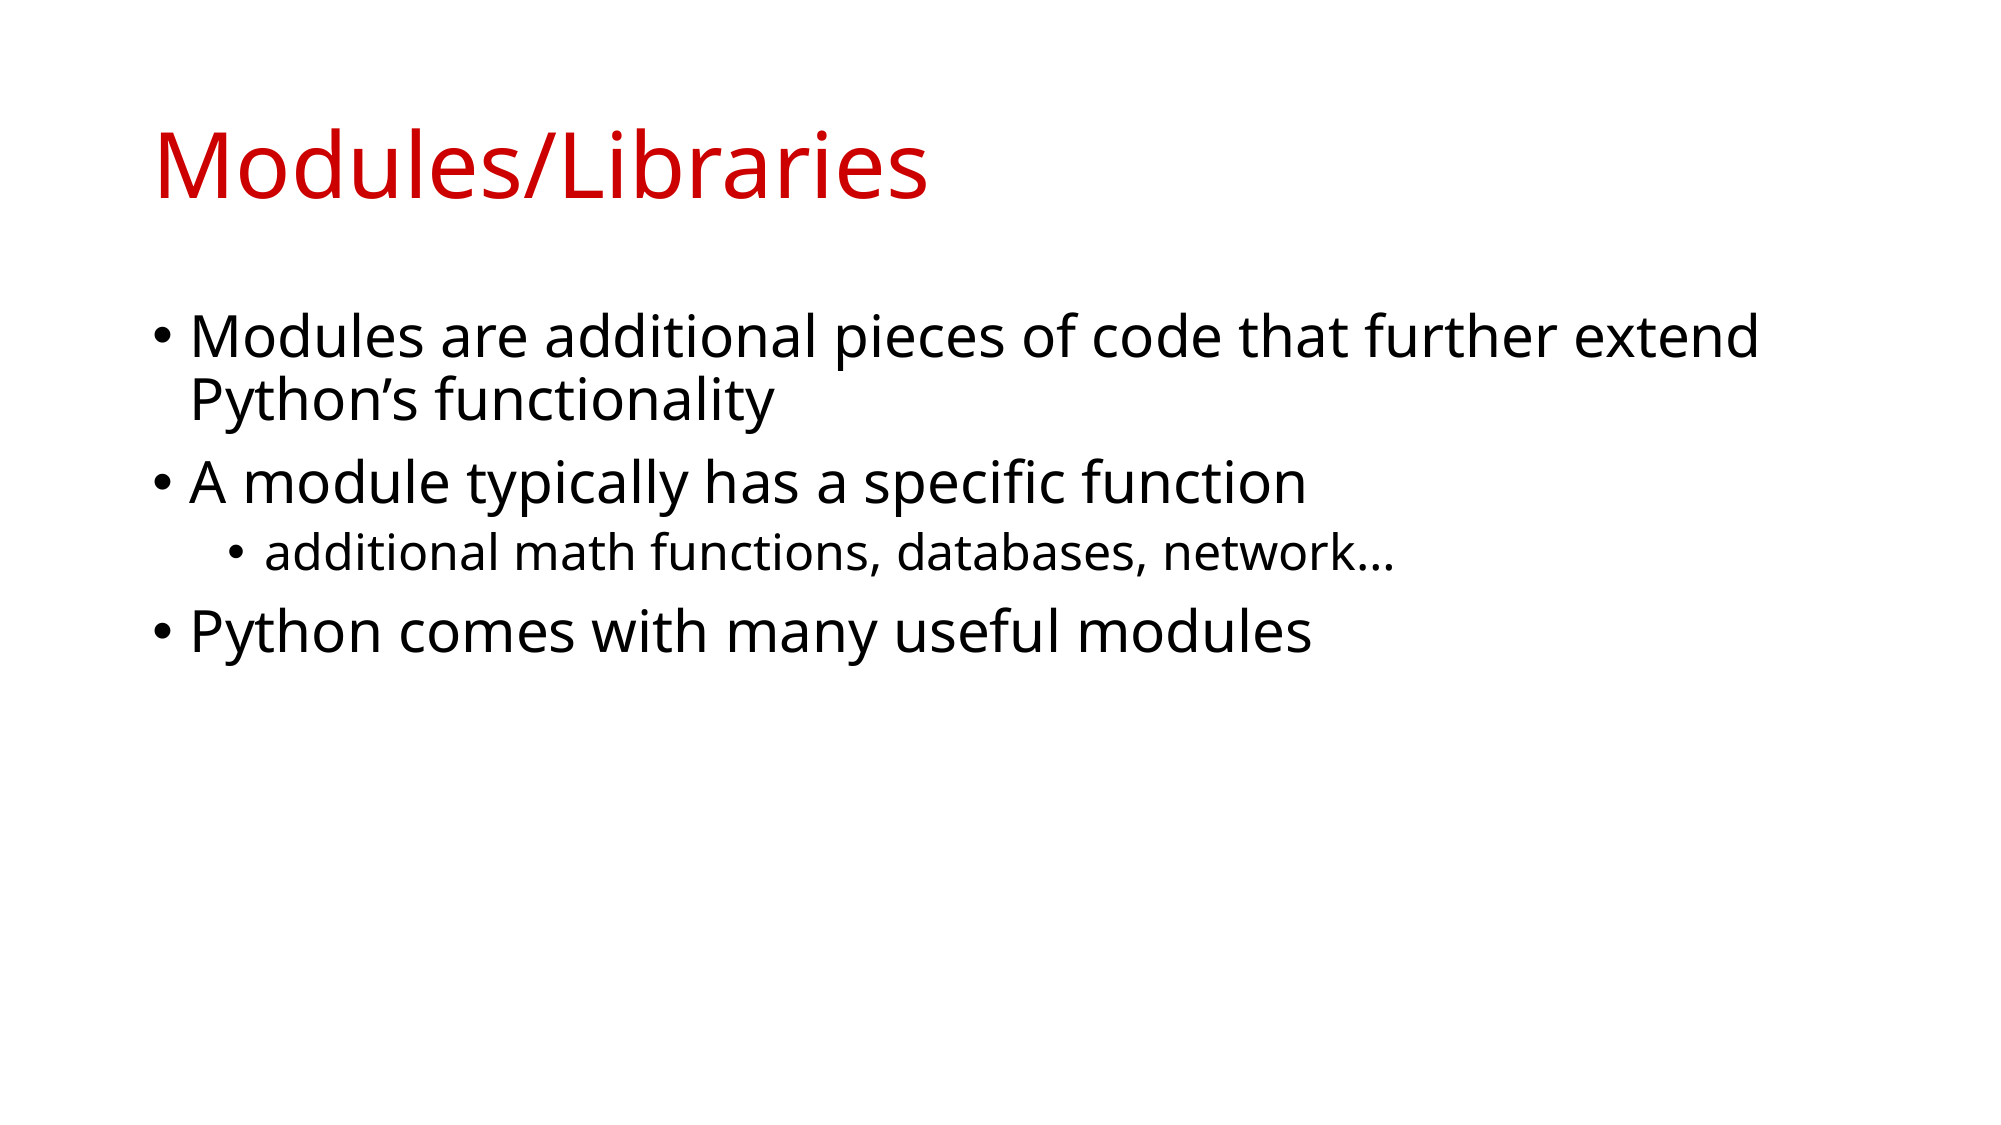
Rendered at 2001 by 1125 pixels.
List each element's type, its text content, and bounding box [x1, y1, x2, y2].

list Modules are additional pieces of code that further extend Python’s functionality A module typically has a specific function additional math functions, databases, network… Python comes with many useful modules [137, 299, 1863, 1014]
title Modules/Libraries [137, 59, 1863, 278]
